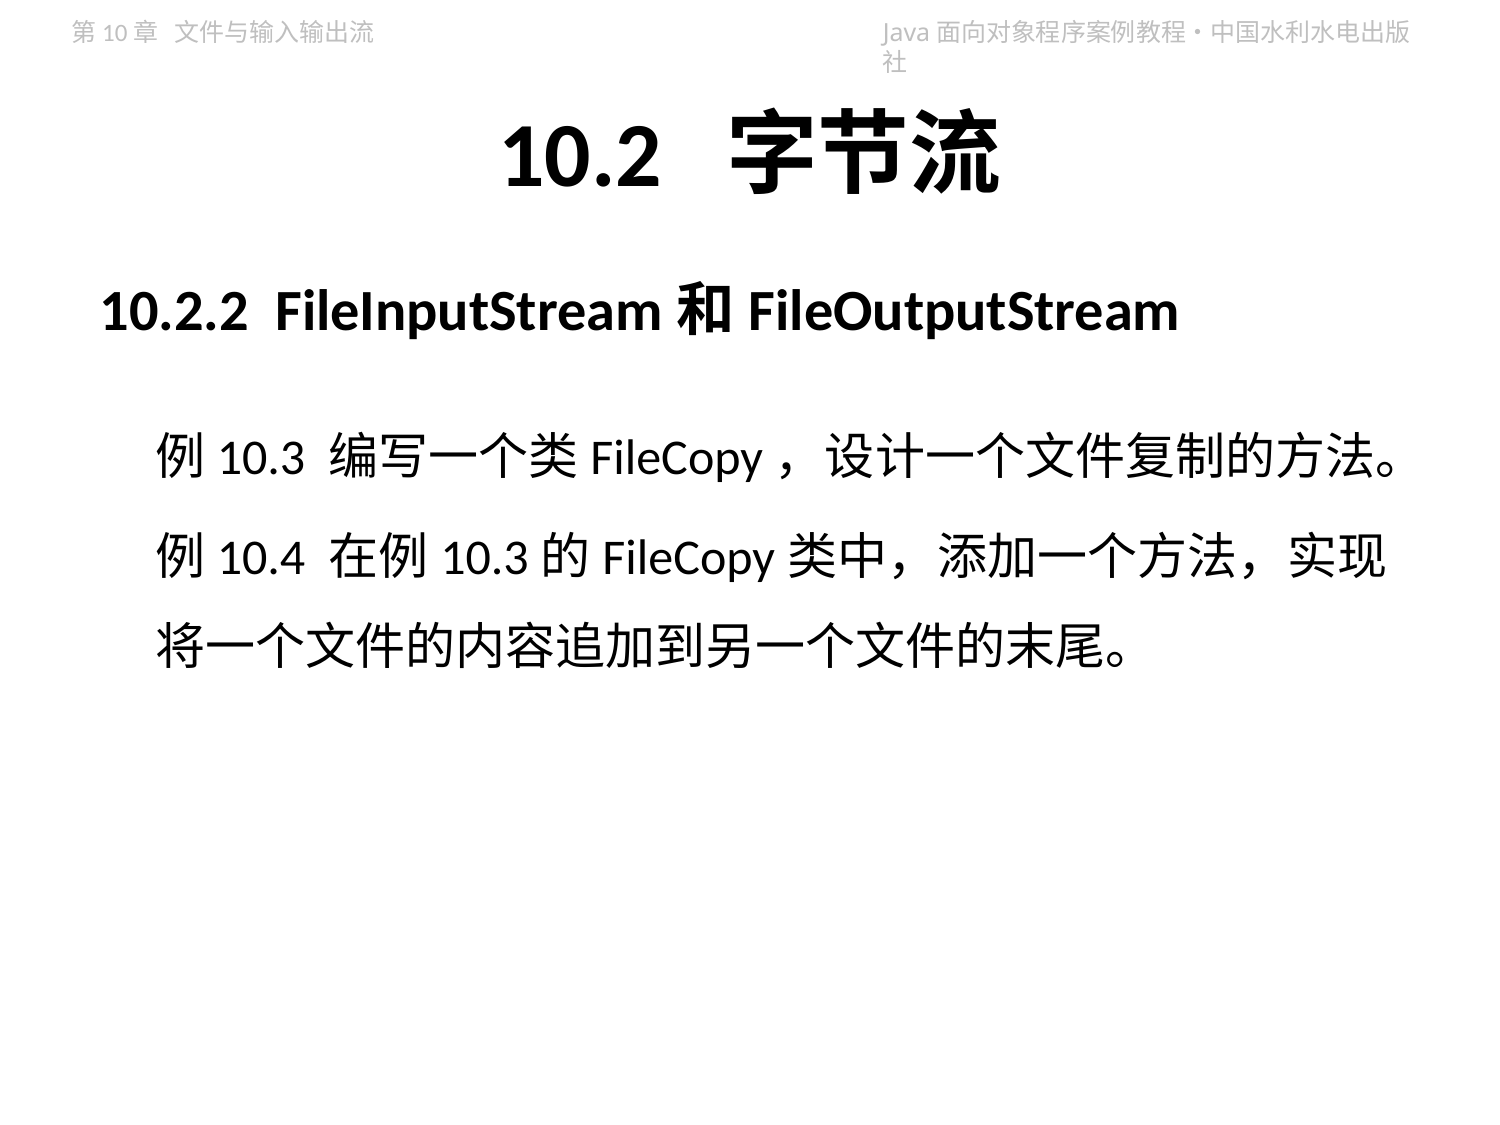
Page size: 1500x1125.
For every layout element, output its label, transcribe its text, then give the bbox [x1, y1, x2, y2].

list 10.2.2 FileInputStream和FileOutputStream [82, 267, 1199, 350]
list 例10.3 编写一个类FileCopy，设计一个文件复制的方法。 例10.4 在例10.3的FileCopy类中，添加一个方法，实现将一个文件的内容追加到另一个文件的末尾。 [64, 386, 1424, 1035]
title 10.2 字节流 [75, 56, 1425, 244]
